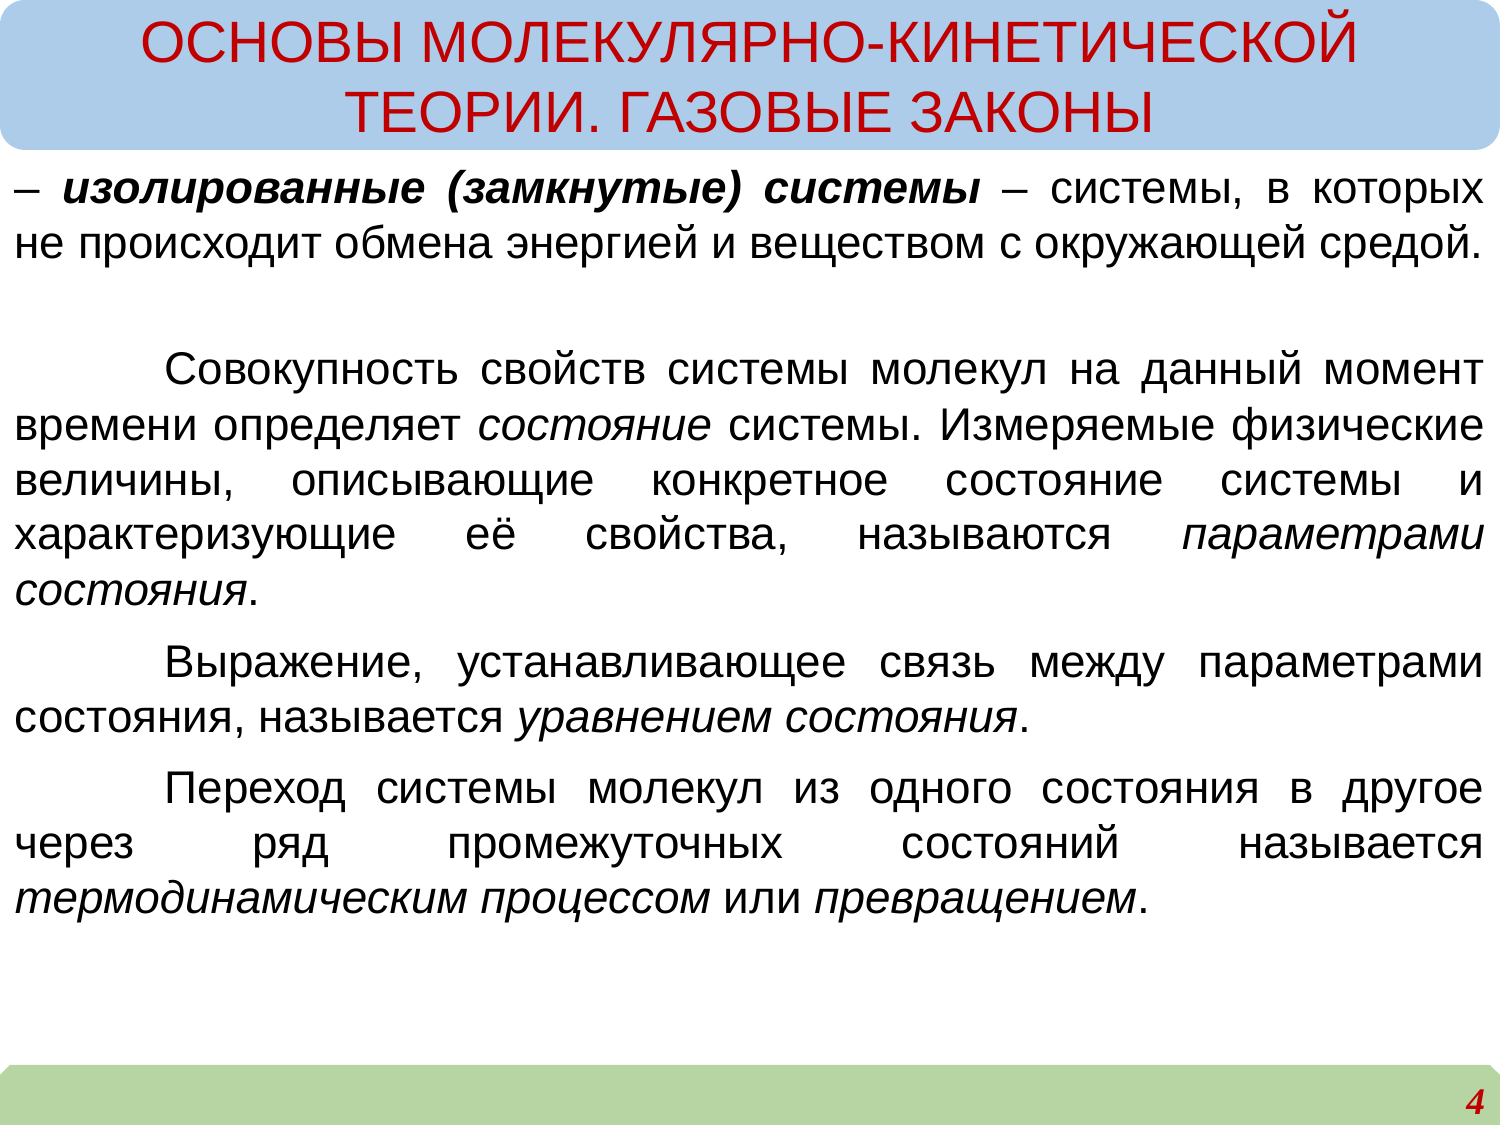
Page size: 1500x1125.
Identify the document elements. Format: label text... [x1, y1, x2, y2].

text_box Переход системы молекул из одного состояния в другое через ряд промежуточных состояний называется термодинамическим процессом или превращением. [0, 750, 1500, 931]
text_box Выражение, устанавливающее связь между параметрами состояния, называется уравнением состояния. [0, 624, 1500, 750]
text_box [0, 1064, 1494, 1125]
text_box – изолированные (замкнутые) системы – системы, в которых не происходит обмена энергией и веществом с окружающей средой. [0, 149, 1500, 275]
text_box Совокупность свойств системы молекул на данный момент времени определяет состояние системы. Измеряемые физические величины, описывающие конкретное состояние системы и характеризующие её свойства, называются параметрами состояния. [0, 331, 1500, 622]
slide_number 4 [1162, 1069, 1500, 1125]
text_box ОСНОВЫ МОЛЕКУЛЯРНО-КИНЕТИЧЕСКОЙ ТЕОРИИ. ГАЗОВЫЕ ЗАКОНЫ [0, 0, 1500, 149]
